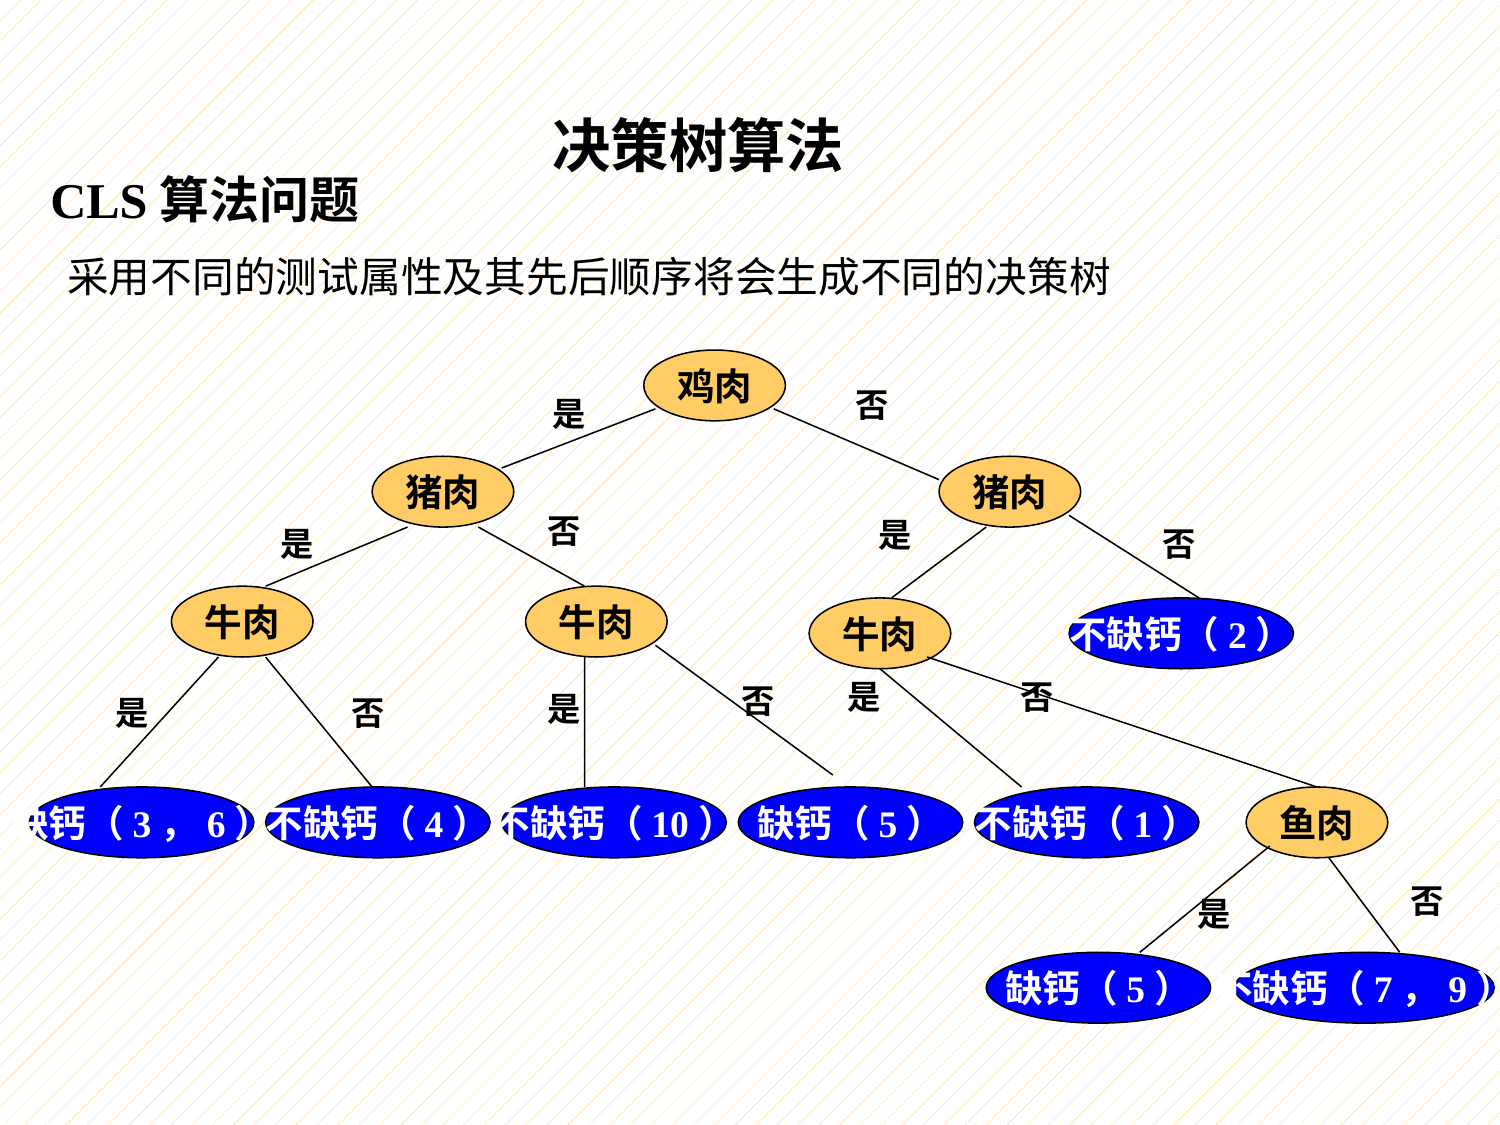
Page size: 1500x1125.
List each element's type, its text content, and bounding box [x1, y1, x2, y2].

text_box 缺钙（3，6） [29, 786, 254, 858]
text_box 是 [863, 507, 927, 562]
text_box 牛肉 [171, 586, 314, 657]
text_box 是 [833, 668, 896, 724]
text_box 是 [1182, 885, 1246, 940]
text_box 否 [840, 377, 904, 432]
text_box 否 [1395, 873, 1459, 928]
text_box 是 [585, 680, 596, 736]
text_box 是 [533, 680, 584, 736]
text_box 牛肉 [809, 597, 951, 668]
text_box 是 [100, 684, 164, 739]
text_box 鱼肉 [1246, 786, 1388, 858]
text_box 决策树算法 [537, 101, 859, 187]
text_box 不缺钙（2） [1069, 597, 1294, 669]
text_box 缺钙（5） [986, 952, 1211, 1024]
text_box 缺钙（5） [738, 786, 963, 858]
text_box 猪肉 [939, 456, 1081, 528]
text_box 否 [1147, 515, 1211, 570]
text_box 不缺钙（4） [265, 786, 491, 858]
text_box 牛肉 [525, 586, 668, 657]
text_box 鸡肉 [643, 350, 786, 421]
text_box 否 [1005, 668, 1069, 724]
text_box 不缺钙（7，9） [1234, 952, 1495, 1024]
text_box 是 [537, 385, 601, 440]
text_box 不缺钙（10） [501, 786, 727, 858]
text_box 否 [533, 503, 596, 558]
text_box 否 [336, 684, 400, 739]
text_box 不缺钙（1） [974, 786, 1199, 858]
text_box 采用不同的测试属性及其先后顺序将会生成不同的决策树 [52, 243, 1126, 309]
text_box 是 [265, 515, 329, 570]
text_box CLS算法问题 [35, 160, 375, 236]
text_box 否 [726, 672, 790, 728]
text_box 猪肉 [372, 456, 514, 528]
